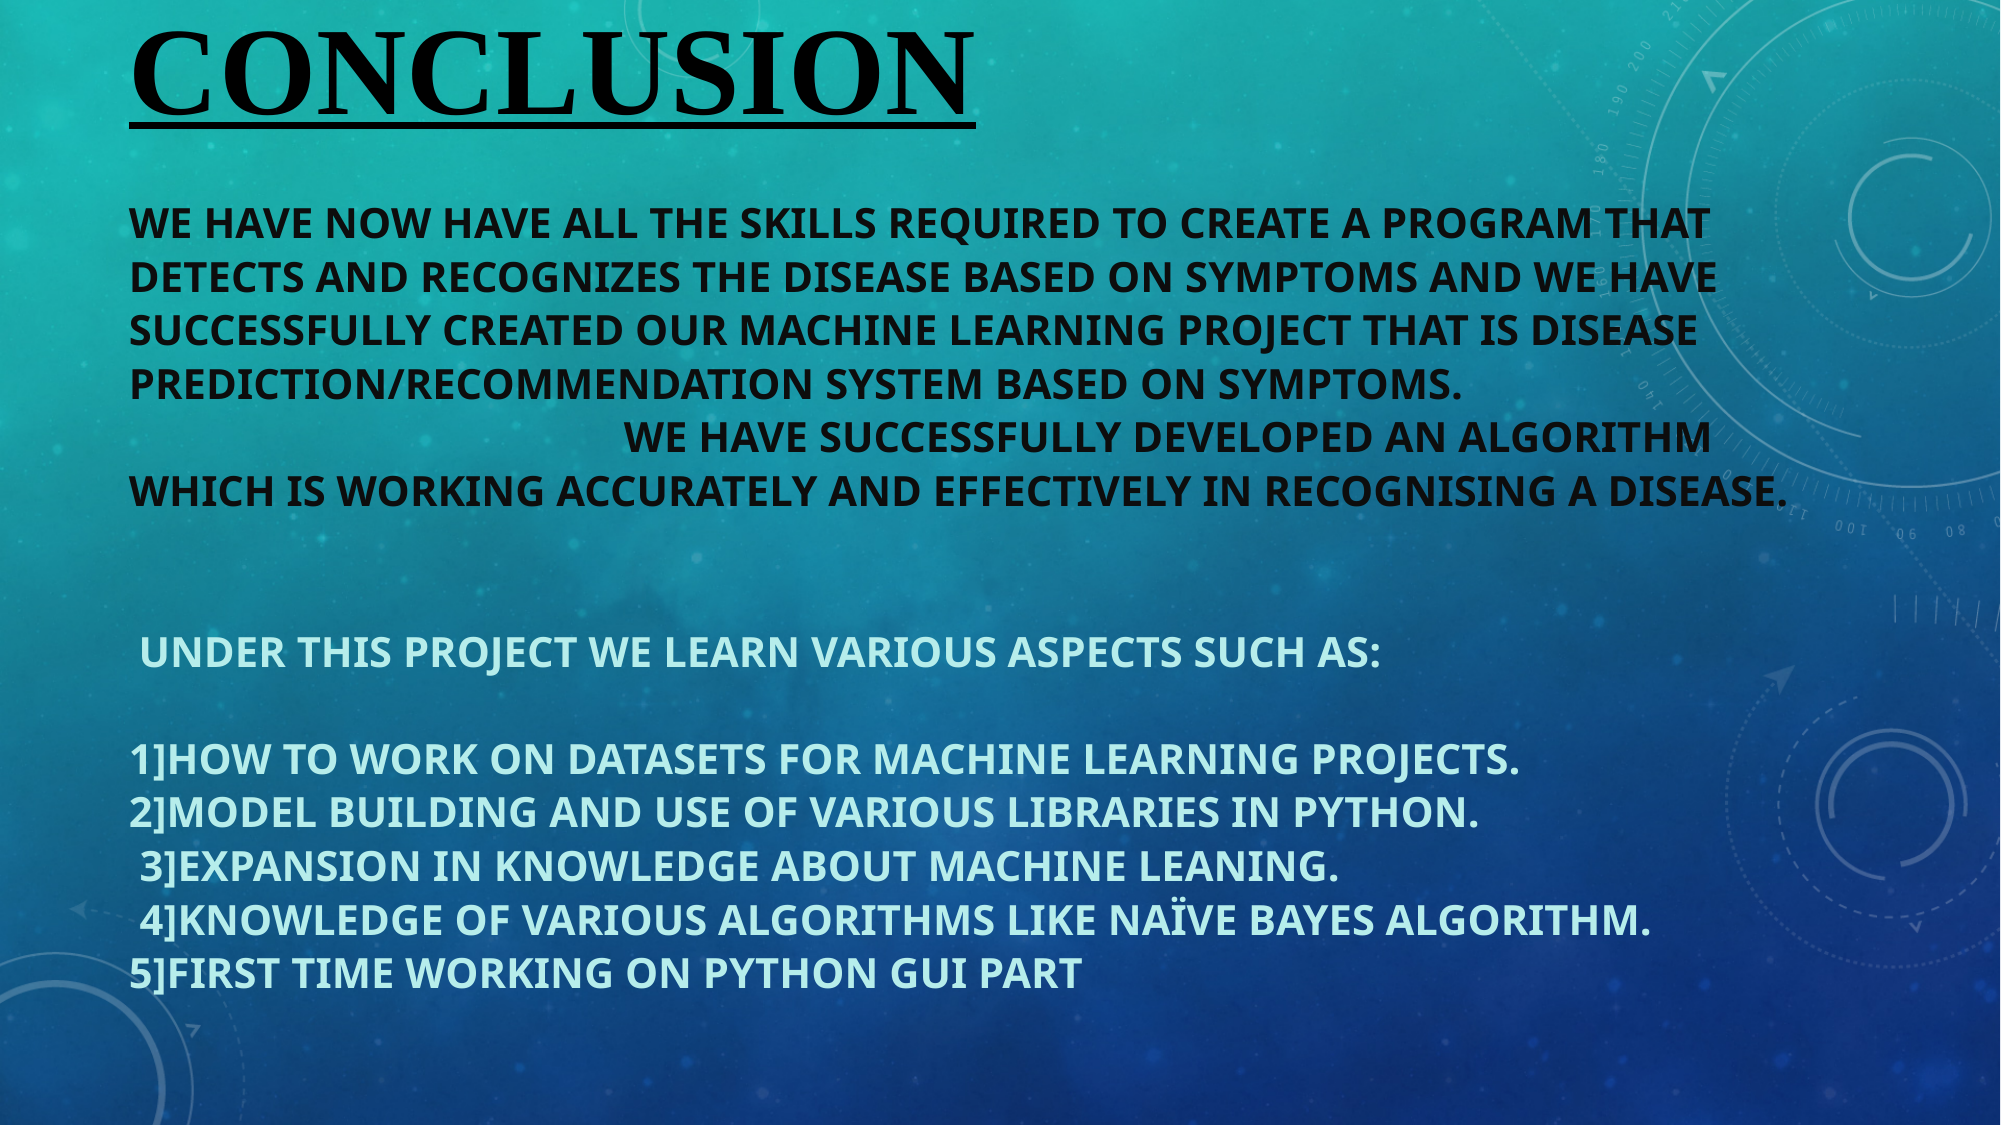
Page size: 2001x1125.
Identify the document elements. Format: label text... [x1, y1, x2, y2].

title Conclusion We have now have all the skills required to create a program that detects and recognizes the disease based on symptoms and we have successfully created our Machine Learning project that is Disease Prediction/recommendation system based on symptoms. We have successfully developed an algorithm which is working accurately and effectively in recognising a disease. Under this project we learn various aspects such as: 1]How to work on datasets for machine learning projects. 2]Model Building and use of various libraries in python. 3]Expansion in knowledge about machine leaning. 4]Knowledge of various algorithms like naïve bayes algorithm. 5]First time working on python GUI part [113, 0, 1813, 1075]
picture [0, 0, 2001, 1125]
